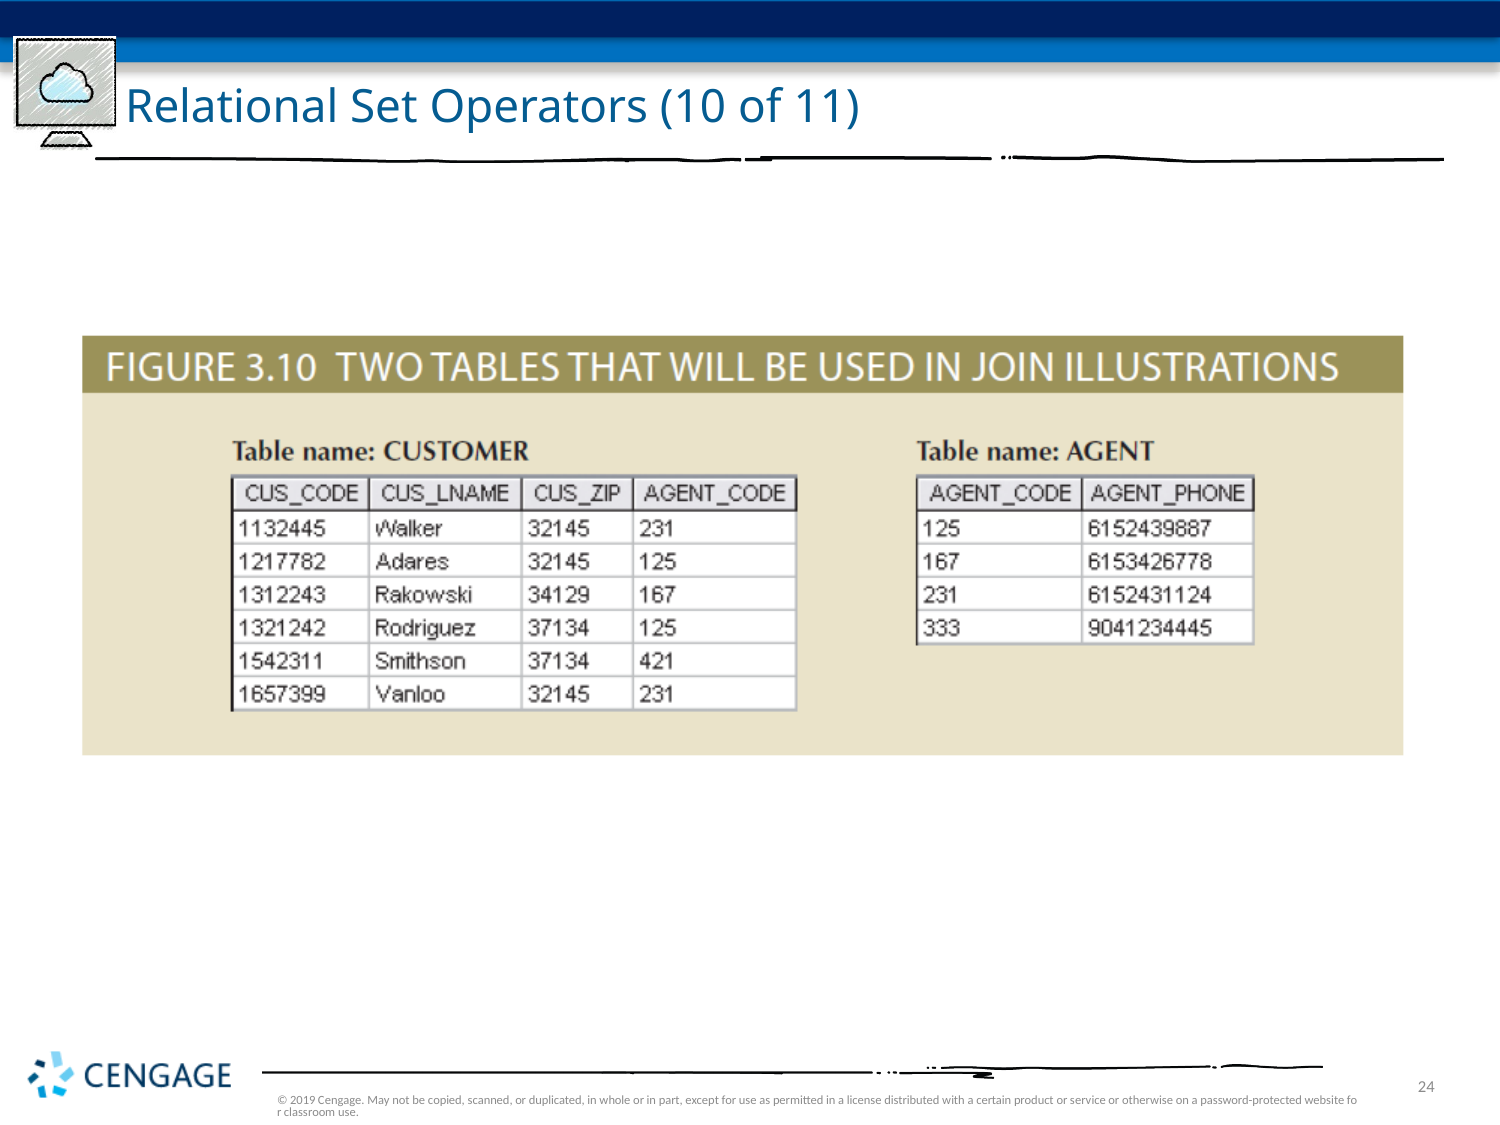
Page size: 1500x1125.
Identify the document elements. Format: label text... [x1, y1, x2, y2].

picture [7, 1037, 244, 1111]
picture [262, 1064, 1323, 1079]
title Relational Set Operators (10 of 11) [125, 66, 1442, 150]
footer © 2019 Cengage. May not be copied, scanned, or duplicated, in whole or in part, except for use as permitted in a license distributed with a certain product or service or otherwise on a password-protected website for classroom use. [262, 1079, 1375, 1120]
picture [74, 324, 1426, 766]
picture [13, 36, 117, 151]
picture [95, 155, 1444, 163]
